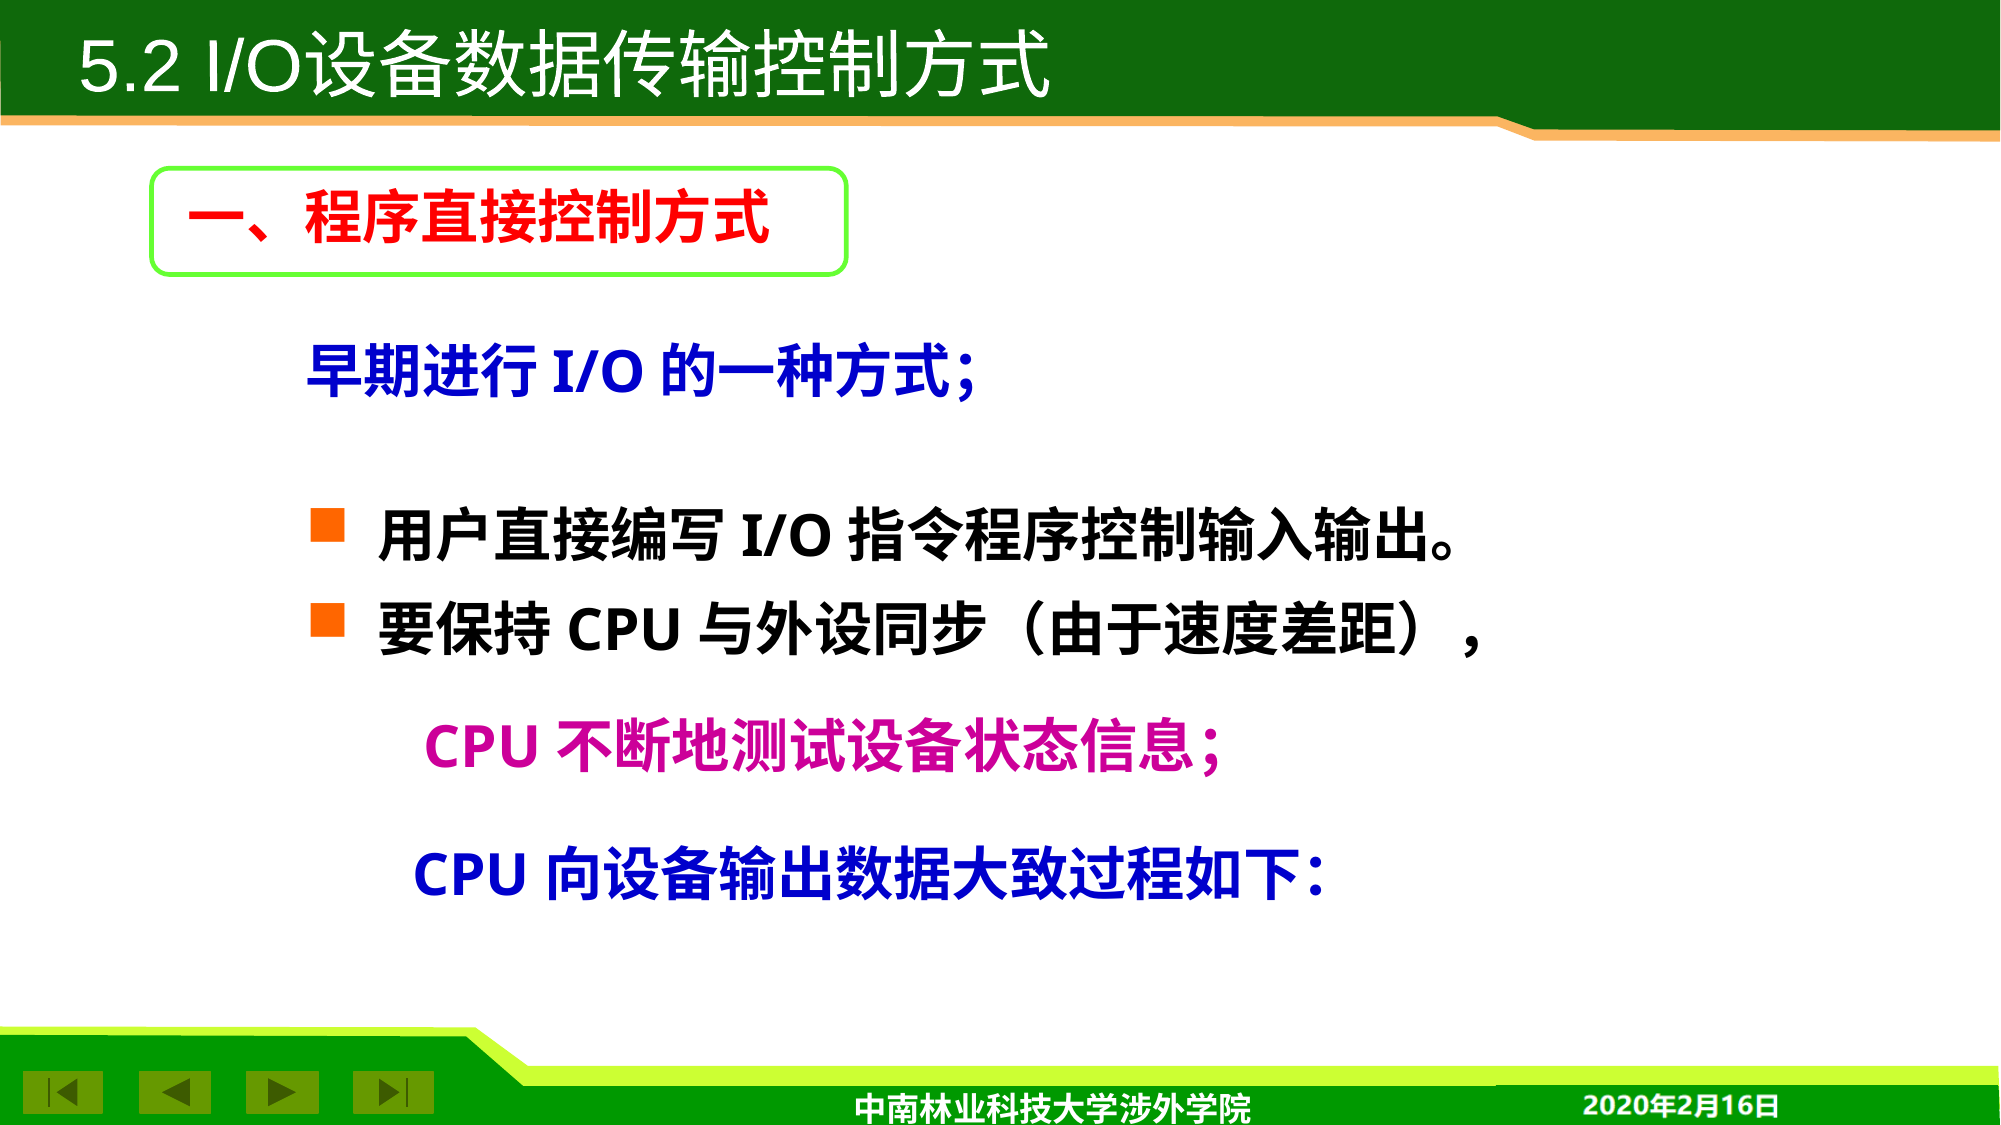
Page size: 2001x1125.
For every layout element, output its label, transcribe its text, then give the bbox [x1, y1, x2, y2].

text_box CPU不断地测试设备状态信息； [409, 701, 1284, 787]
text_box 早期进行I/O的一种方式； 用户直接编写I/O指令程序控制输入输出。 要保持CPU与外设同步（由于速度差距）， CPU向设备输出数据大致过程如下： [291, 326, 1544, 915]
text_box [151, 168, 847, 275]
text_box 一、程序直接控制方式 [173, 172, 918, 258]
